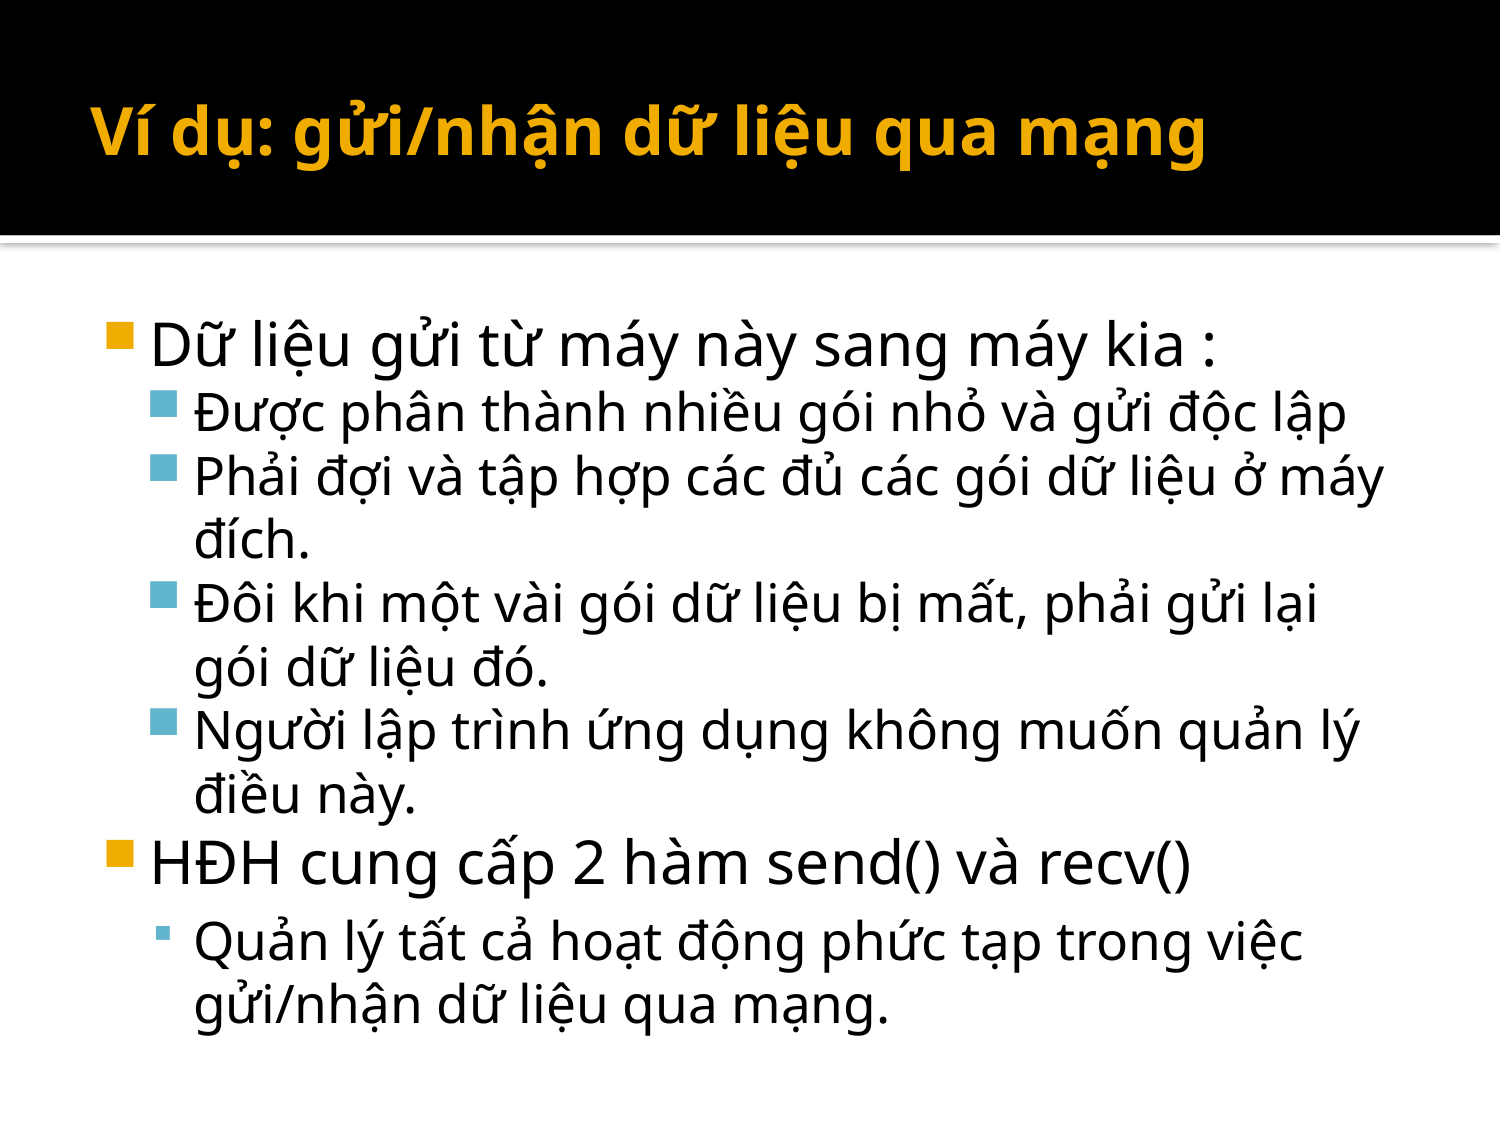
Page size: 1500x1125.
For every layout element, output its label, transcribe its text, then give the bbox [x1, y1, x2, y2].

title Ví dụ: gửi/nhận dữ liệu qua mạng [75, 25, 1425, 231]
list Dữ liệu gửi từ máy này sang máy kia : Được phân thành nhiều gói nhỏ và gửi độc lập Phải đợi và tập hợp các đủ các gói dữ liệu ở máy đích. Đôi khi một vài gói dữ liệu bị mất, phải gửi lại gói dữ liệu đó. Người lập trình ứng dụng không muốn quản lý điều này. HĐH cung cấp 2 hàm send() và recv() Quản lý tất cả hoạt động phức tạp trong việc gửi/nhận dữ liệu qua mạng. [75, 291, 1425, 1050]
